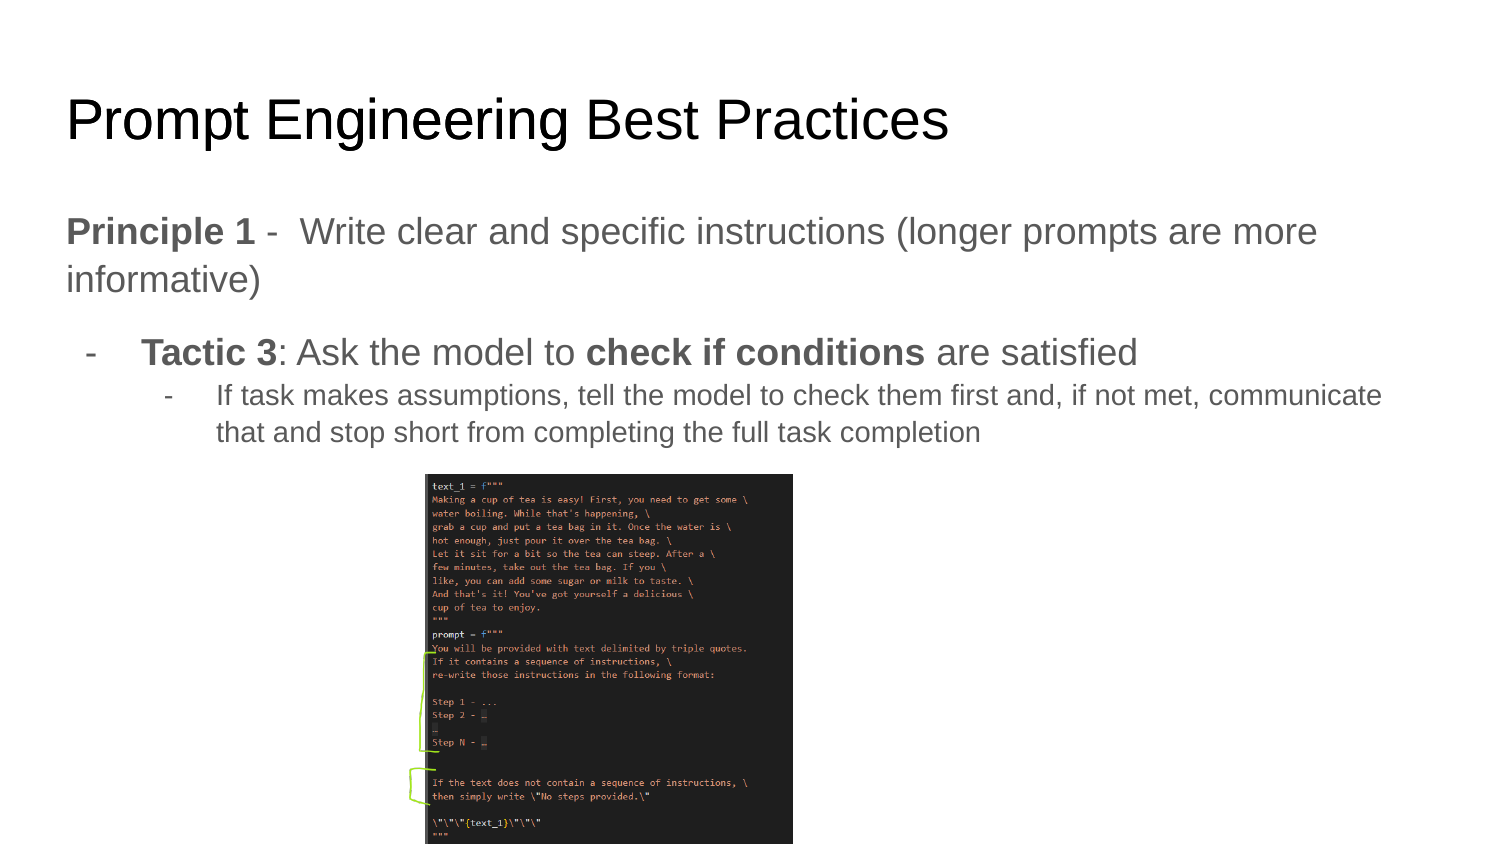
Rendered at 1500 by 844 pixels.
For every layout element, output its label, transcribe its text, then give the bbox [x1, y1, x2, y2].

list Principle 1 - Write clear and specific instructions (longer prompts are more informative) Tactic 3: Ask the model to check if conditions are satisfied If task makes assumptions, tell the model to check them first and, if not met, communicate that and stop short from completing the full task completion [51, 189, 1449, 750]
picture [407, 474, 794, 844]
title Prompt Engineering Best Practices [51, 72, 1449, 167]
